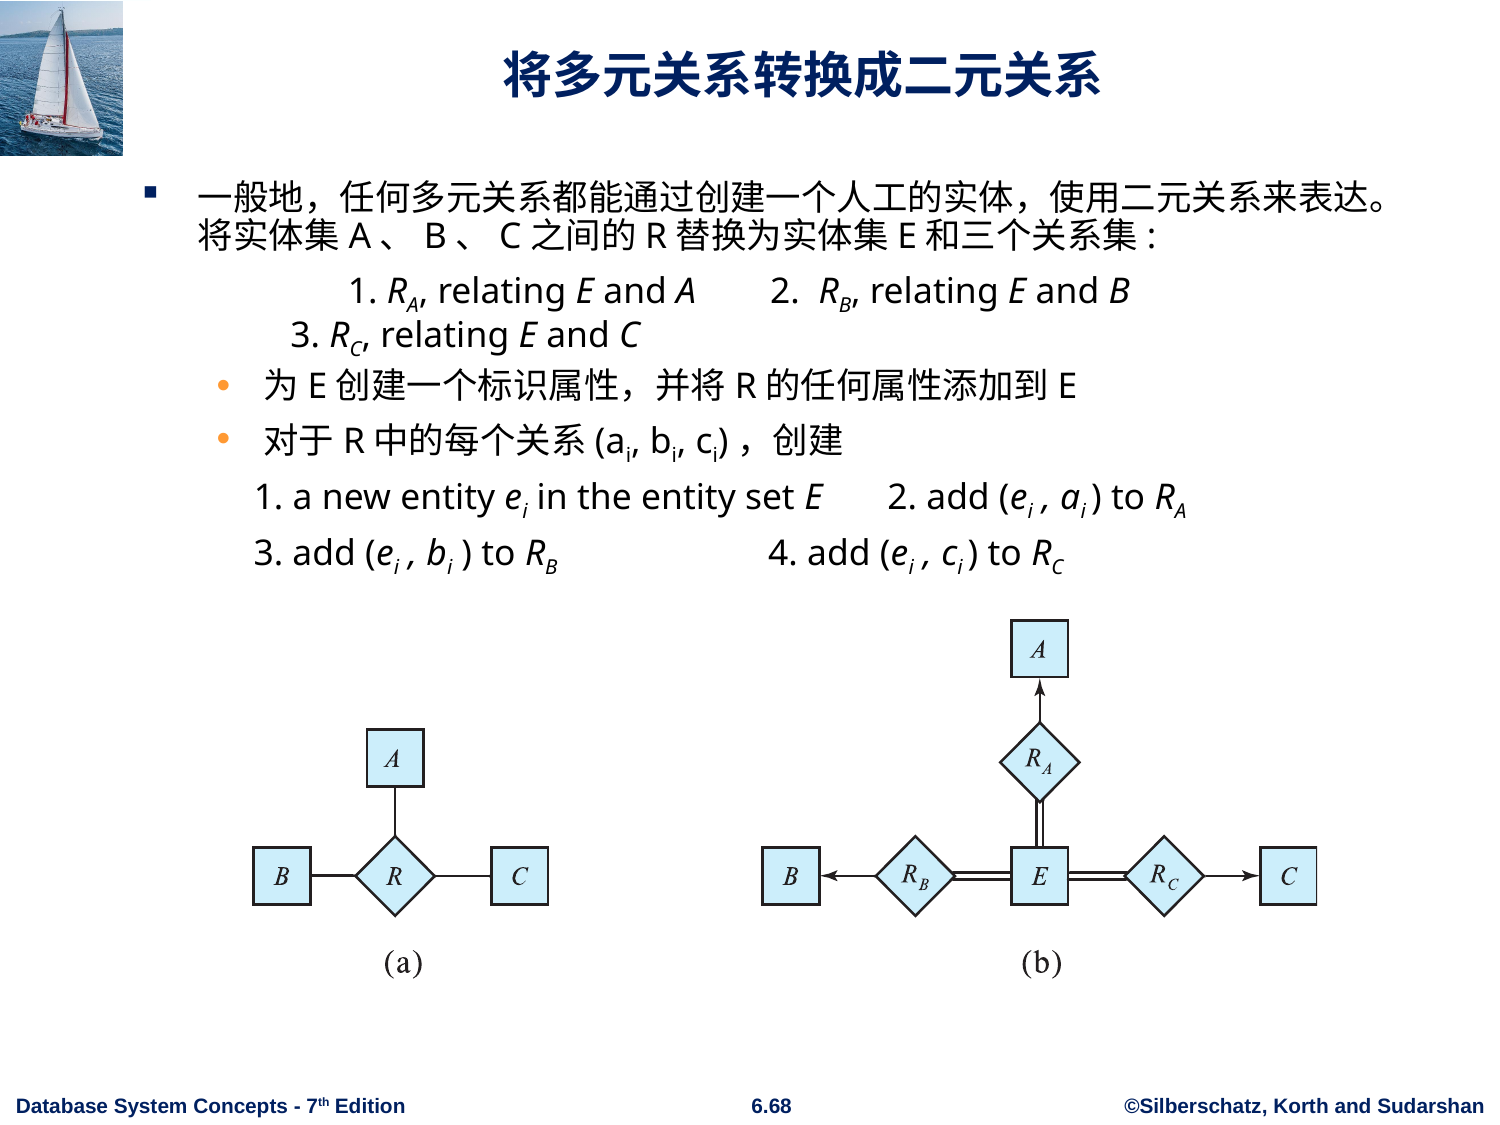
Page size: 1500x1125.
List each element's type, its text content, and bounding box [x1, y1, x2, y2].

list 一般地，任何多元关系都能通过创建一个人工的实体，使用二元关系来表达。将实体集A、B、C之间的R替换为实体集E和三个关系集: 1. RA, relating E and A 2. RB, relating E and B 3. RC, relating E and C 为E创建一个标识属性，并将R的任何属性添加到E 对于R中的每个关系(ai, bi, ci)，创建 1. a new entity ei in the entity set E 2. add (ei , ai ) to RA 3. add (ei , bi ) to RB 4. add (ei , ci ) to RC [126, 172, 1442, 694]
title 将多元关系转换成二元关系 [140, 11, 1466, 112]
picture [0, 1, 123, 156]
picture [249, 617, 1319, 981]
